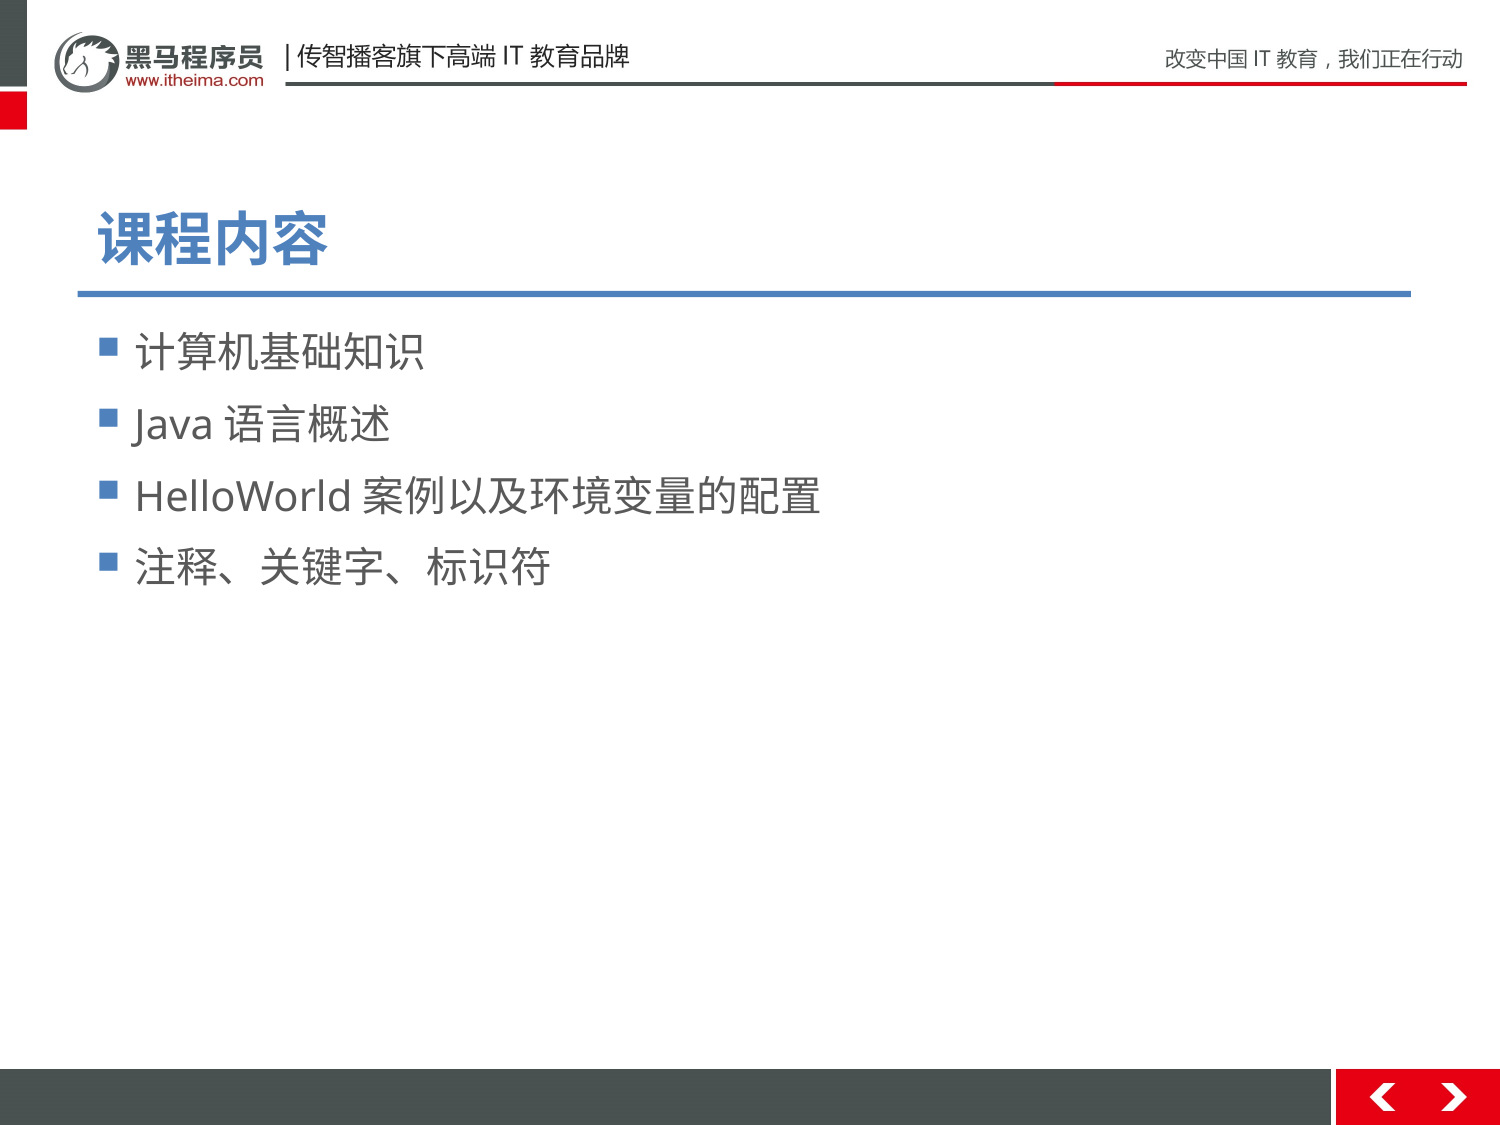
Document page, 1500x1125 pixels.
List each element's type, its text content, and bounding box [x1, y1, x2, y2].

title 课程内容 [81, 162, 1416, 280]
list 计算机基础知识 Java语言概述 HelloWorld案例以及环境变量的配置 注释、关键字、标识符 [81, 313, 1416, 996]
picture [0, 0, 1500, 1125]
